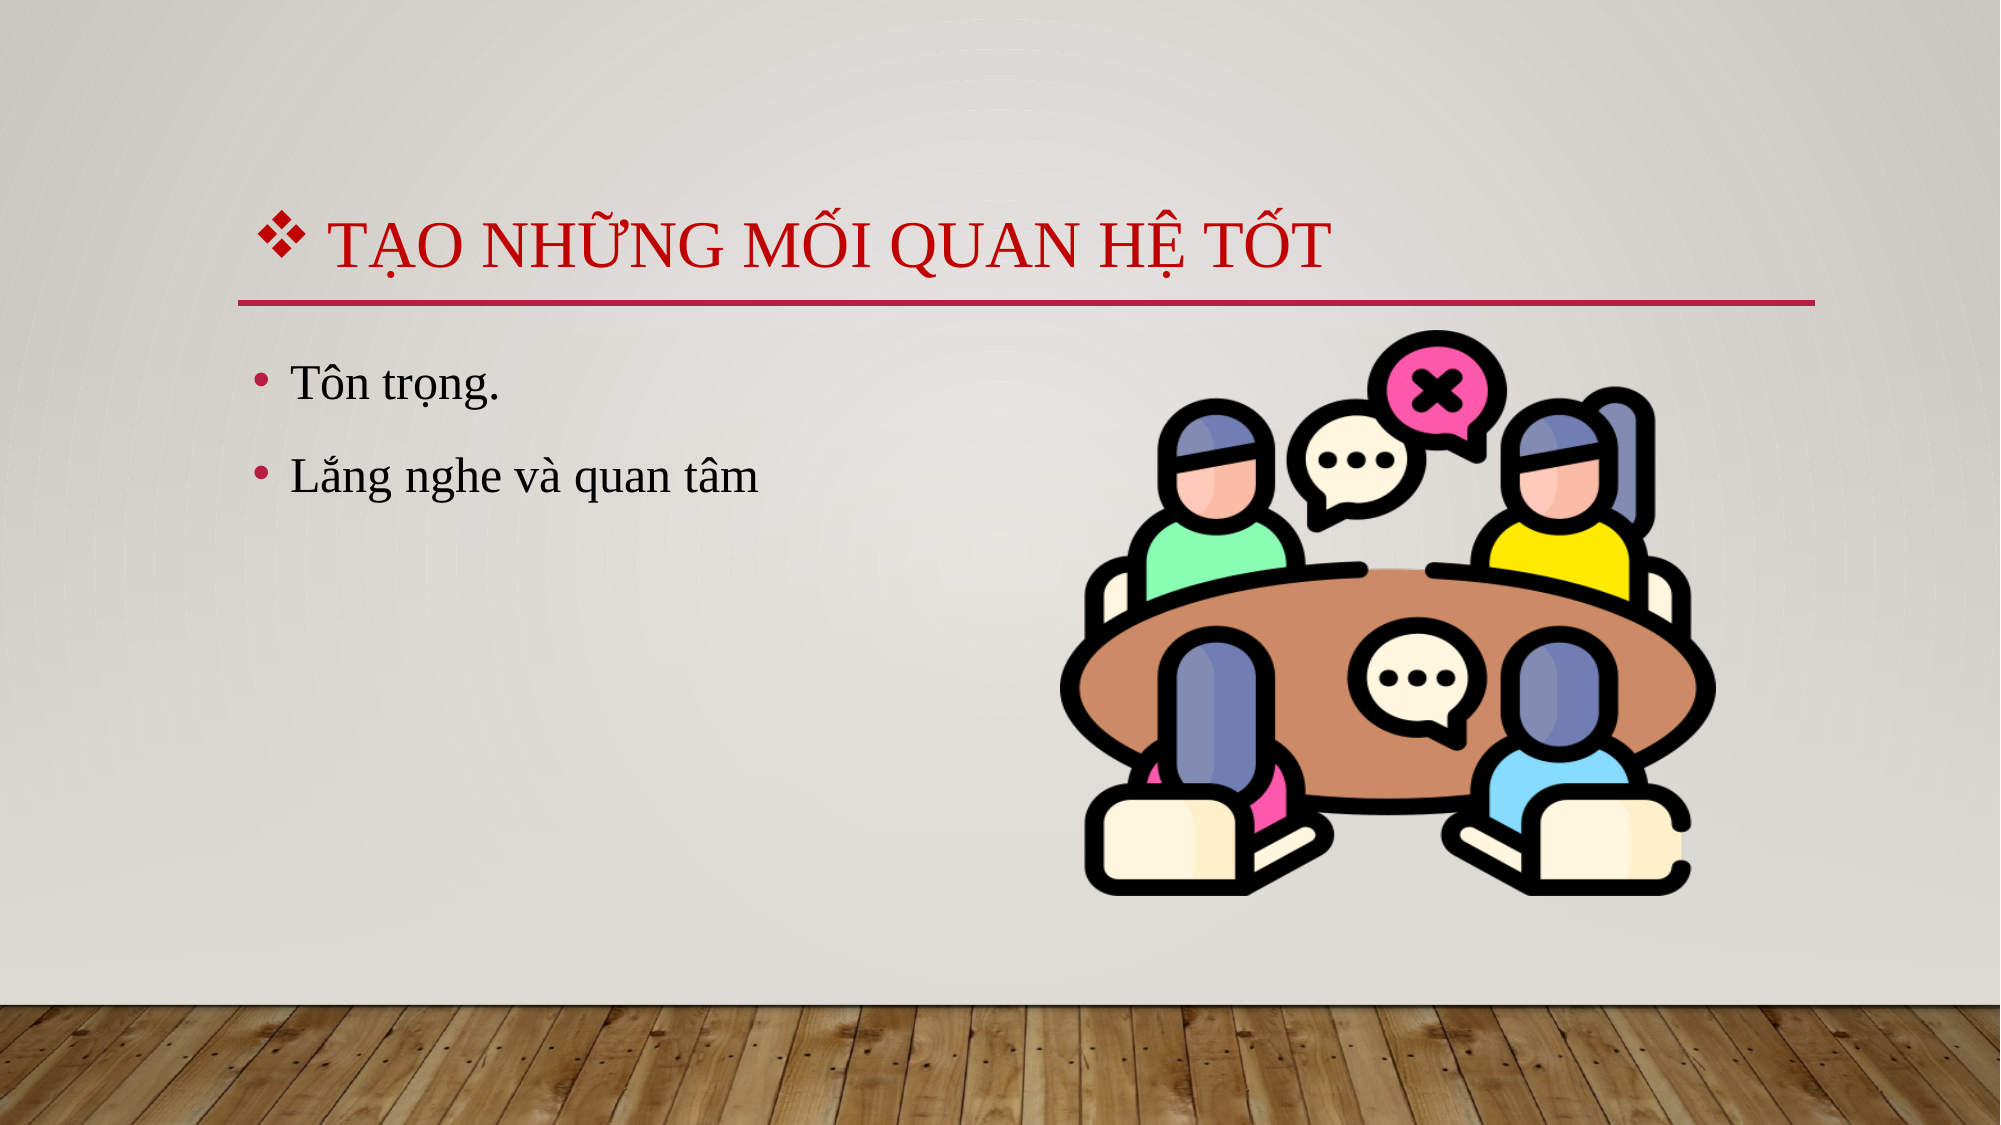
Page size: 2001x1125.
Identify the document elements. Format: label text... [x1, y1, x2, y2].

list Tôn trọng. Lắng nghe và quan tâm [237, 329, 1000, 896]
title Tạo những mối quan hệ tốt [237, 202, 1814, 377]
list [1060, 330, 1716, 896]
picture [0, 1005, 2000, 1125]
